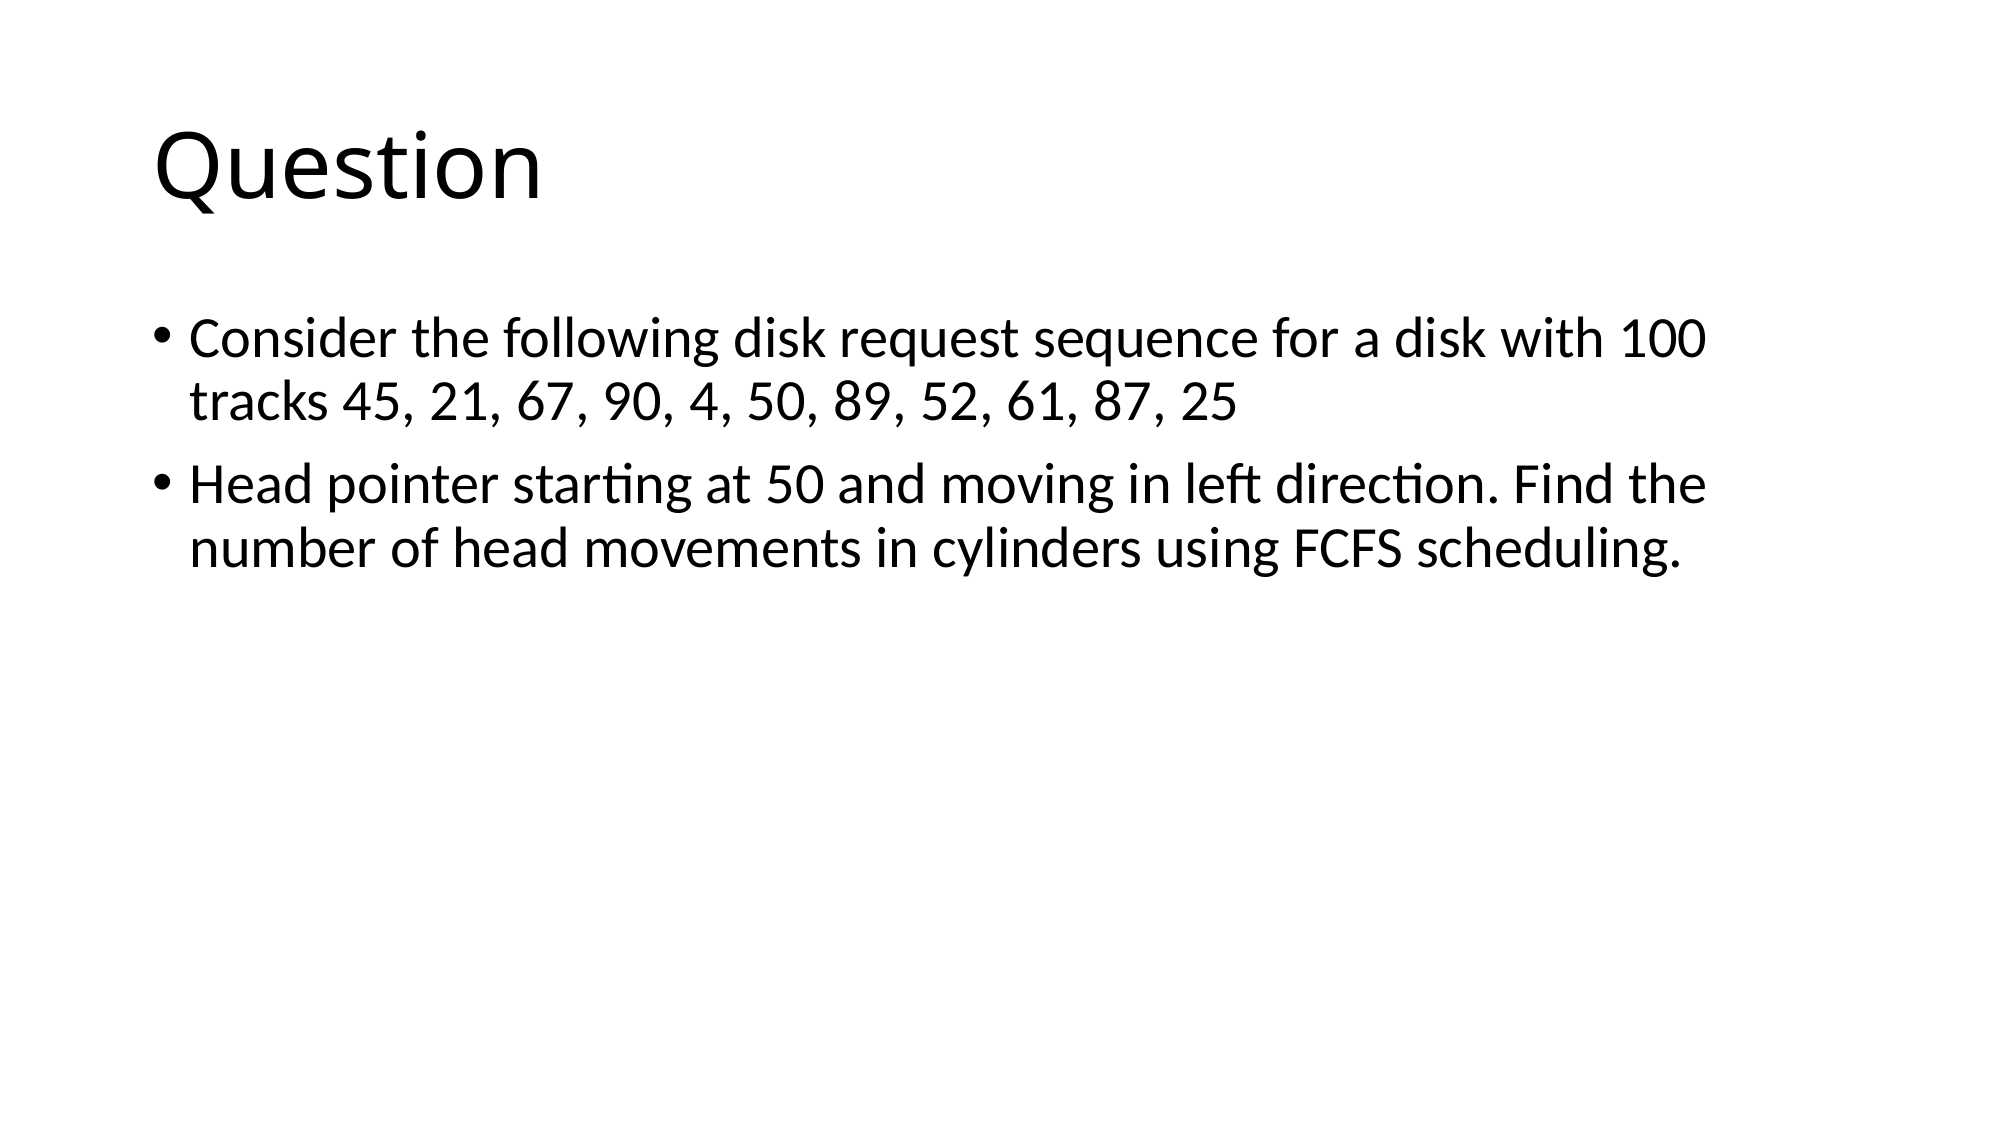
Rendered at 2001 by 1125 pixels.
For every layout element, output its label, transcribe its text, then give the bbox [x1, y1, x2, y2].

list Consider the following disk request sequence for a disk with 100 tracks 45, 21, 67, 90, 4, 50, 89, 52, 61, 87, 25 Head pointer starting at 50 and moving in left direction. Find the number of head movements in cylinders using FCFS scheduling. [137, 299, 1863, 1014]
title Question [137, 59, 1863, 278]
